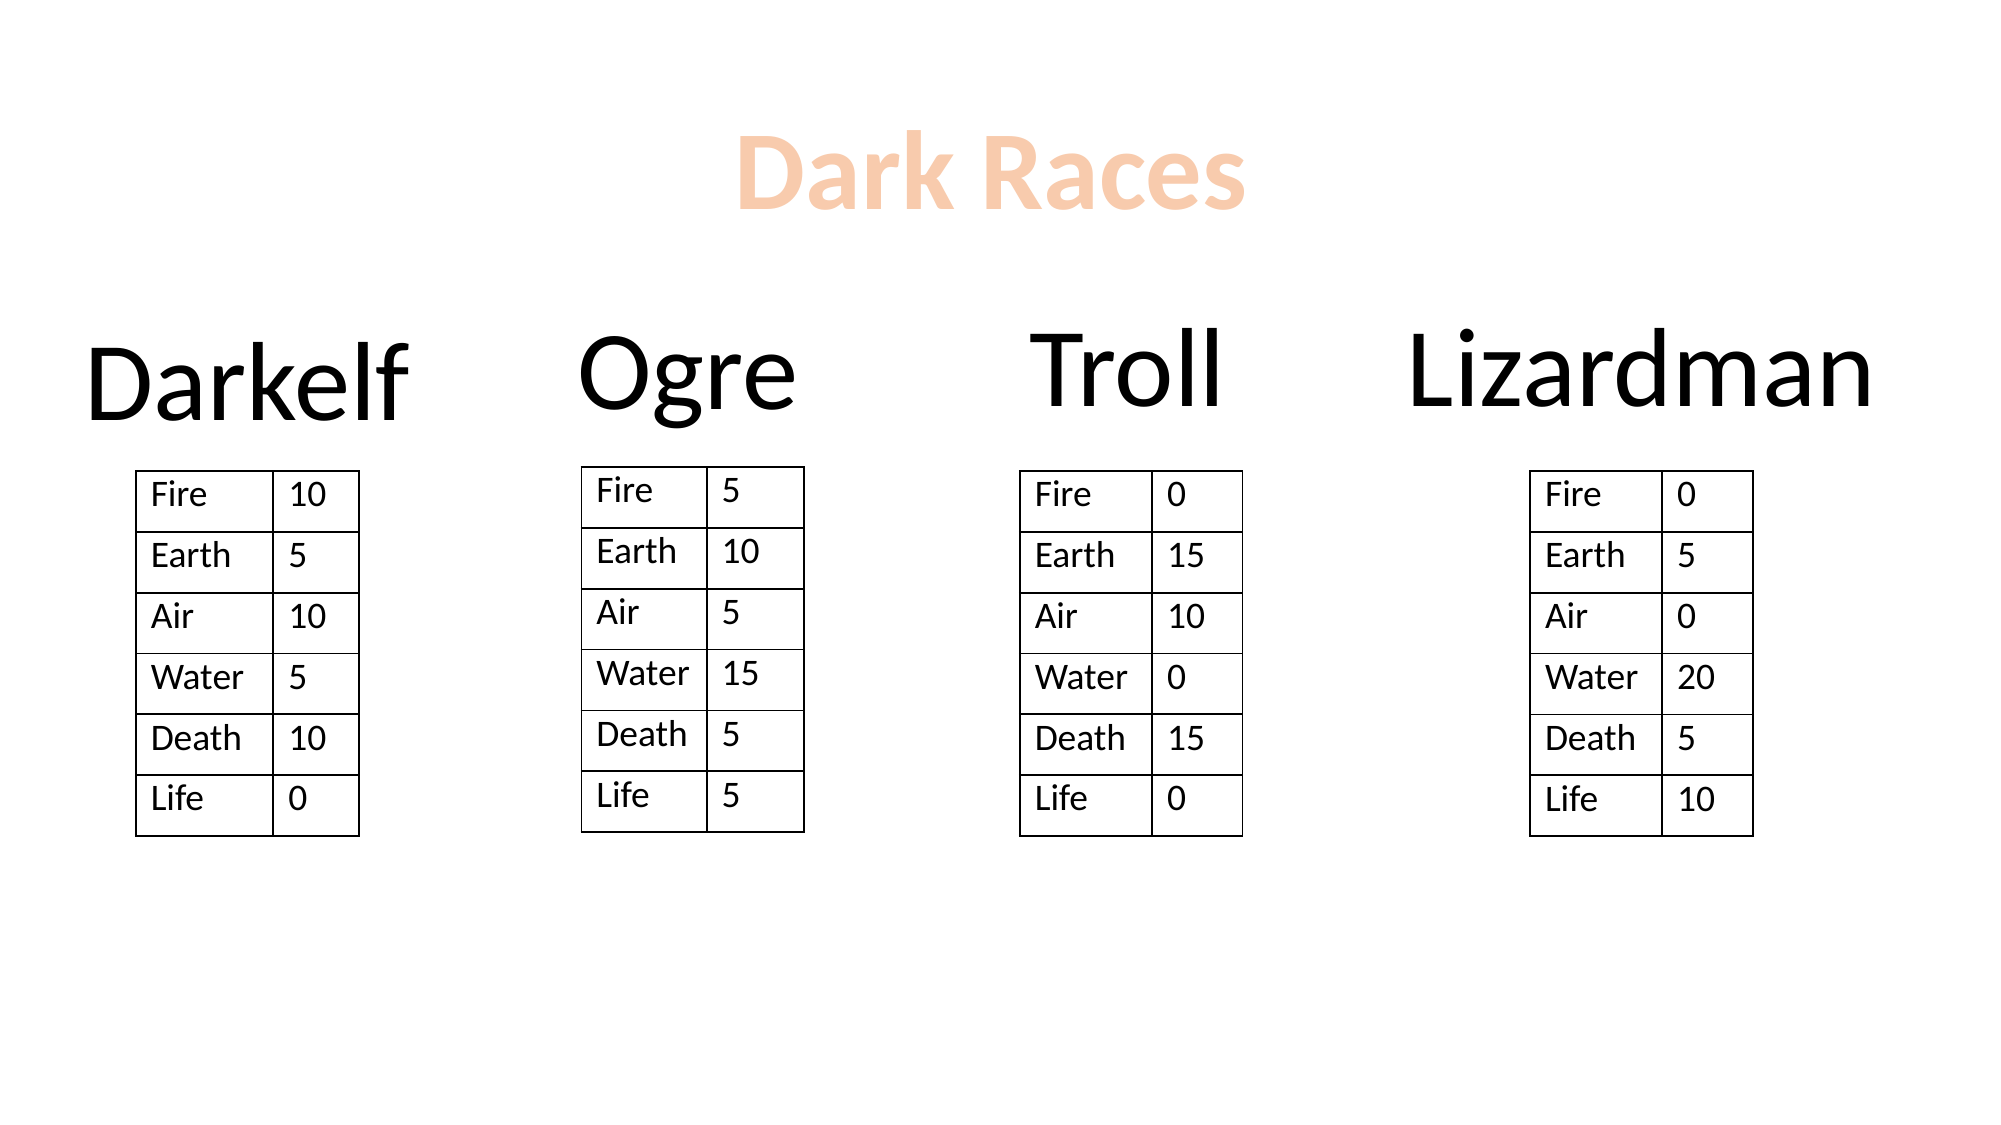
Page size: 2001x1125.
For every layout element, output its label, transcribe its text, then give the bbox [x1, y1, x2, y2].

table_cell Life [582, 772, 706, 831]
table_cell Death [137, 715, 272, 774]
table_header 0 [1153, 472, 1242, 531]
table_cell 10 [1153, 594, 1242, 653]
table_cell Water [1531, 654, 1661, 714]
table_cell Water [1021, 654, 1151, 713]
table_cell Death [1021, 715, 1151, 774]
table_cell 5 [708, 711, 803, 770]
table_cell 0 [1153, 654, 1242, 713]
table_header Fire [1531, 472, 1661, 531]
table_cell Air [1021, 594, 1151, 653]
table_cell Air [1531, 594, 1661, 653]
table_cell Air [582, 590, 706, 649]
table_cell 0 [1153, 776, 1242, 835]
text_box Troll [1014, 286, 1241, 437]
table_cell 10 [708, 529, 803, 588]
table_cell Earth [1531, 533, 1661, 592]
table_cell Death [1531, 715, 1661, 774]
table_cell 10 [274, 715, 358, 774]
table_cell Earth [137, 533, 272, 592]
table_cell Life [137, 776, 272, 835]
table_header 0 [1663, 472, 1752, 531]
table_header 5 [708, 468, 803, 527]
table_cell Earth [1021, 533, 1151, 592]
table_cell 10 [1663, 776, 1752, 835]
table_cell 0 [1663, 594, 1752, 653]
table_cell Death [582, 711, 706, 770]
table_cell Life [1531, 776, 1661, 835]
table_header Fire [1021, 472, 1151, 531]
table_header 10 [274, 472, 358, 531]
text_box Dark Races [719, 89, 1264, 240]
table_cell Air [137, 594, 272, 653]
text_box Lizardman [1391, 286, 1891, 437]
table_cell 15 [1153, 533, 1242, 592]
table_cell 5 [708, 590, 803, 649]
table_cell 15 [708, 650, 803, 710]
table_header Fire [137, 472, 272, 531]
table_cell 5 [1663, 533, 1752, 592]
table_cell Life [1021, 776, 1151, 835]
table_cell Earth [582, 529, 706, 588]
table_cell Water [137, 654, 272, 713]
table_cell 5 [274, 654, 358, 713]
table_cell Water [582, 650, 706, 710]
text_box Darkelf [69, 300, 426, 451]
table_cell 0 [274, 776, 358, 835]
table_cell 10 [274, 594, 358, 653]
table_cell 5 [274, 533, 358, 592]
table_cell 15 [1153, 715, 1242, 774]
table_cell 5 [1663, 715, 1752, 774]
table_cell 5 [708, 772, 803, 831]
text_box Ogre [562, 289, 814, 440]
table_header Fire [582, 468, 706, 527]
table_cell 20 [1663, 654, 1752, 714]
